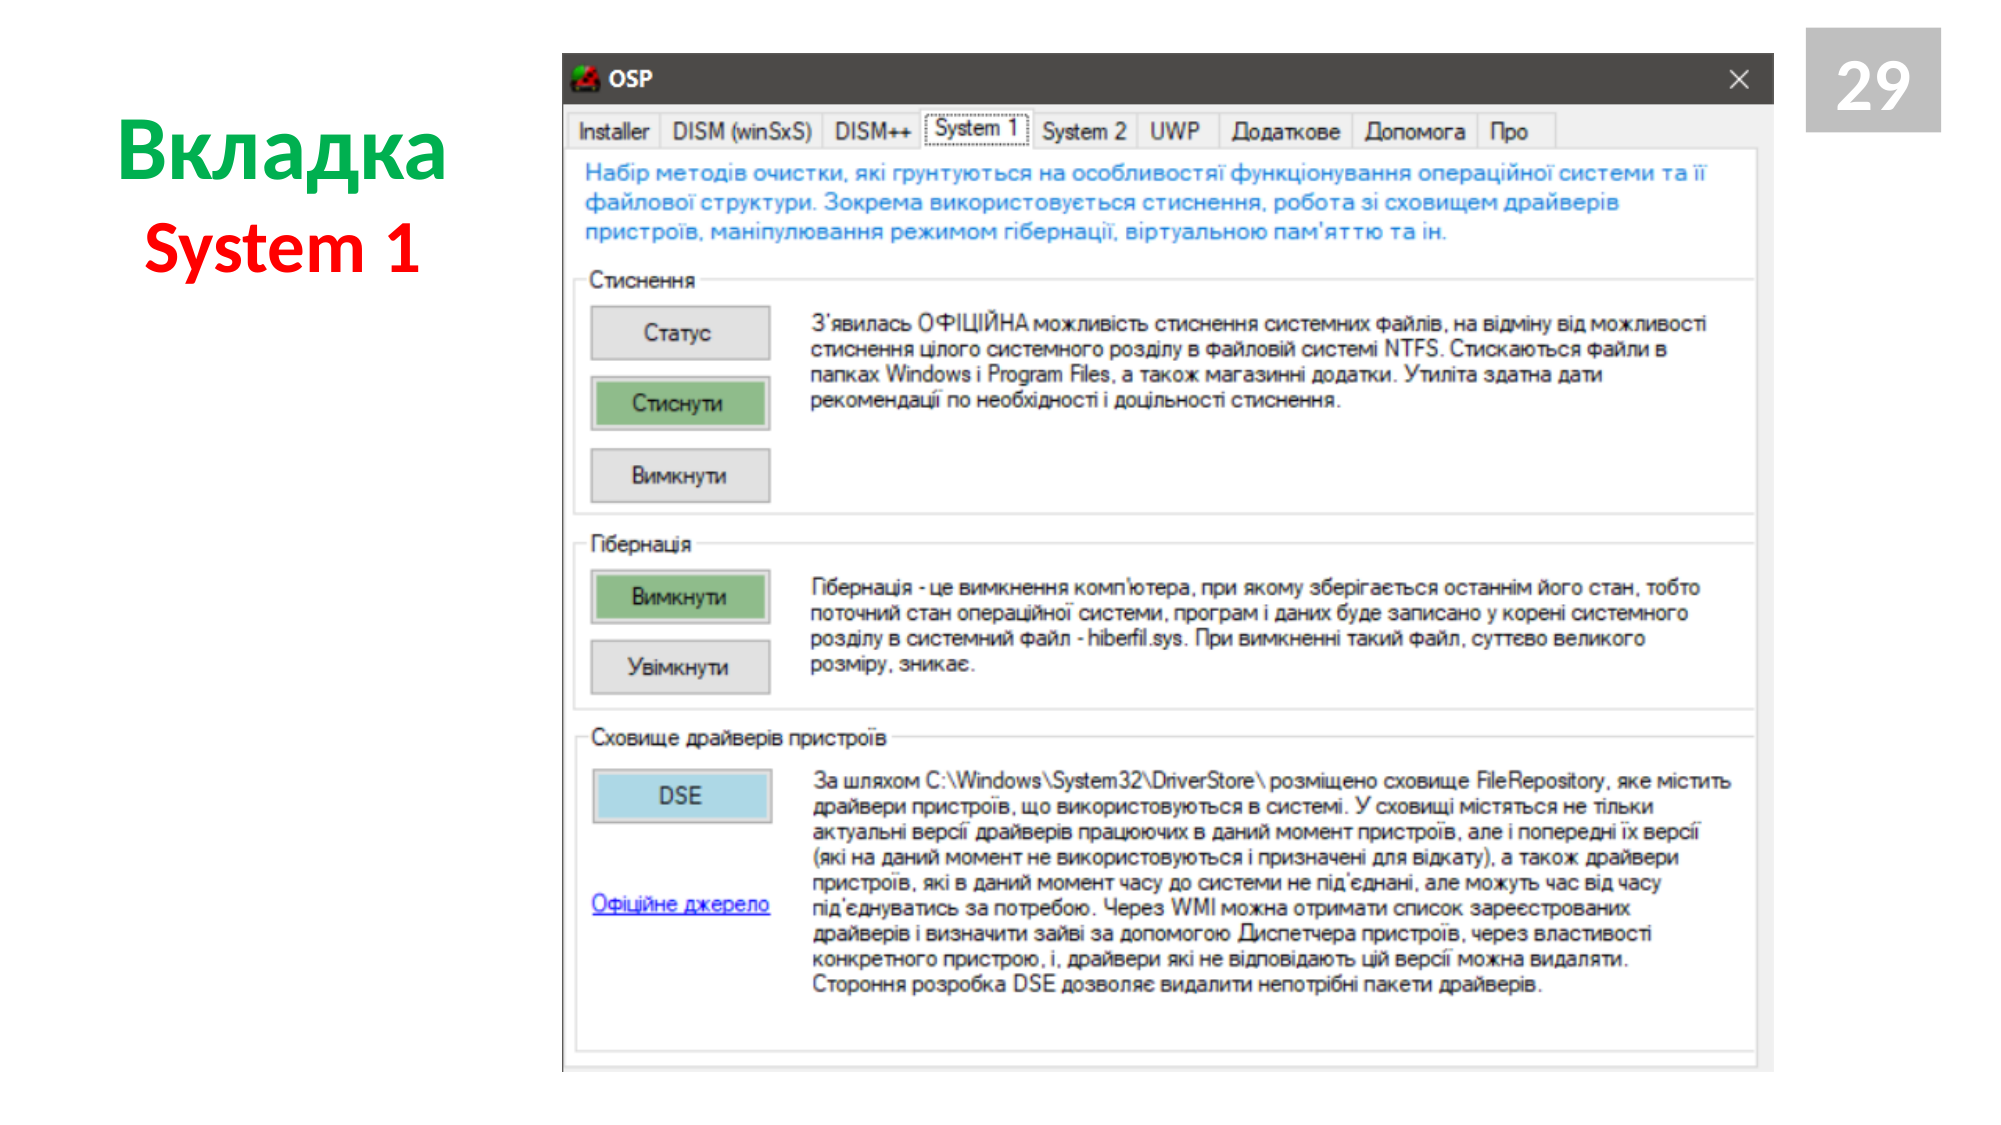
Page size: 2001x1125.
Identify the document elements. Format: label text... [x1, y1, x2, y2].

picture [562, 53, 1774, 1072]
text_box 29 [1805, 27, 1942, 133]
text_box Вкладка System 1 [36, 80, 530, 296]
